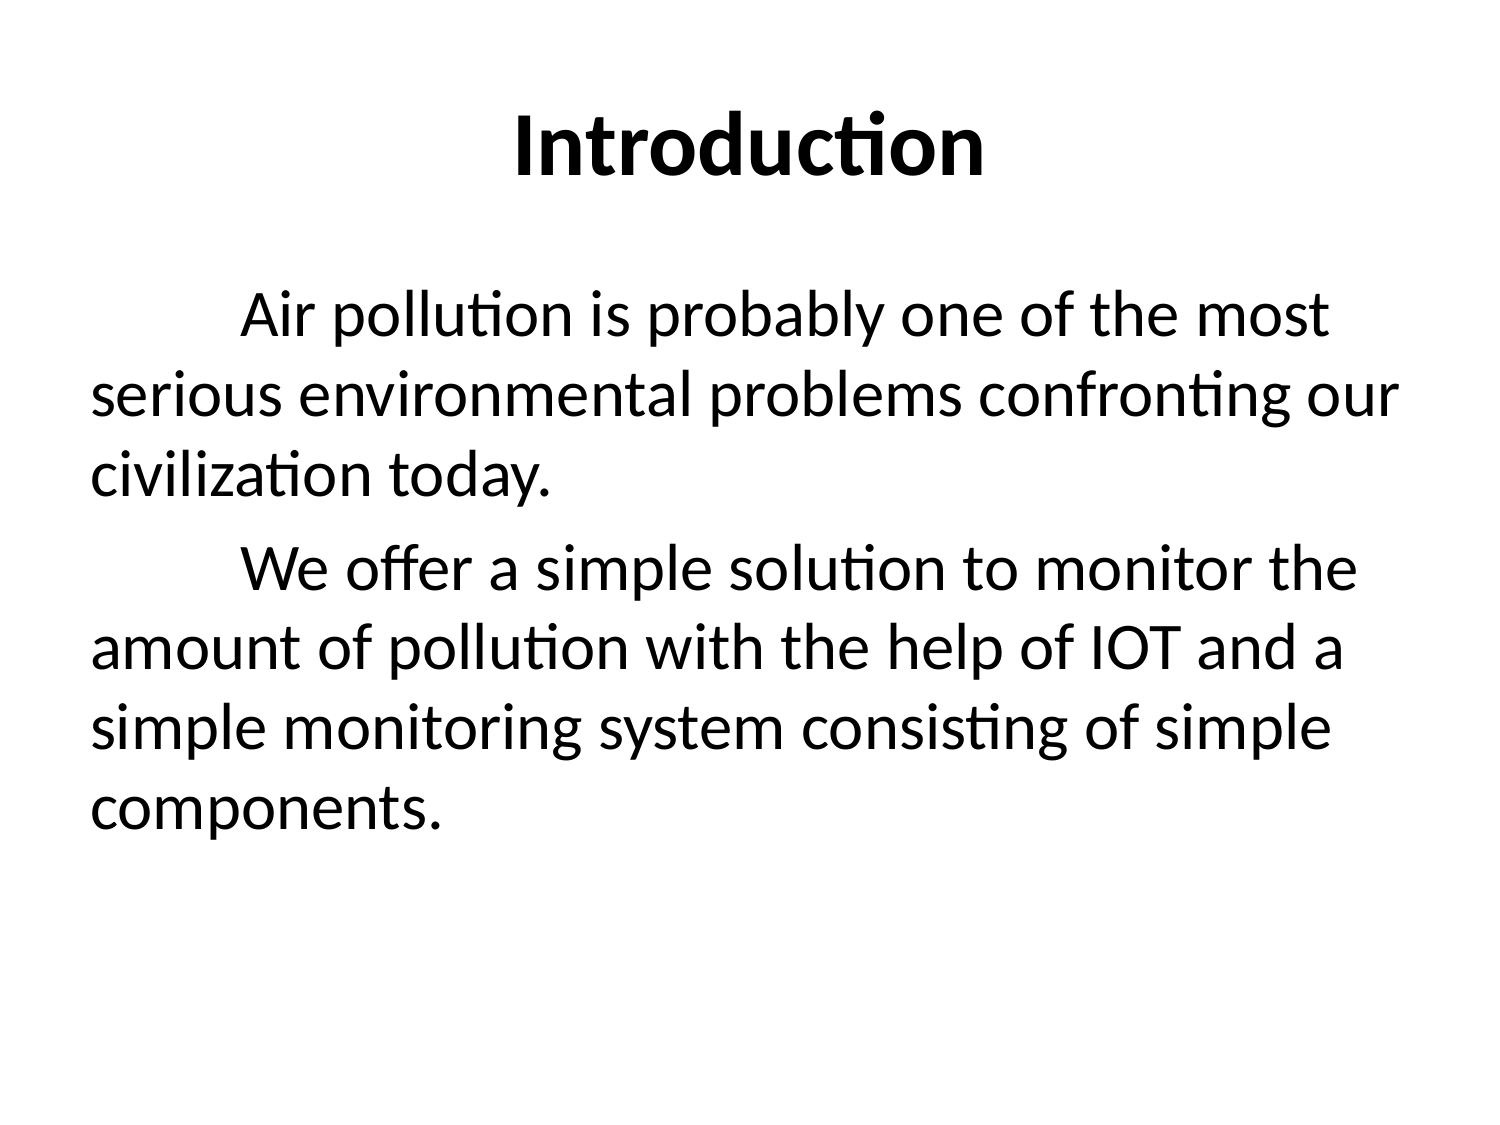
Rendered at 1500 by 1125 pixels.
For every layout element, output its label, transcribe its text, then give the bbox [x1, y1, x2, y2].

title Introduction [75, 45, 1425, 233]
list Air pollution is probably one of the most serious environmental problems confronting our civilization today. We offer a simple solution to monitor the amount of pollution with the help of IOT and a simple monitoring system consisting of simple components. [75, 262, 1425, 1005]
